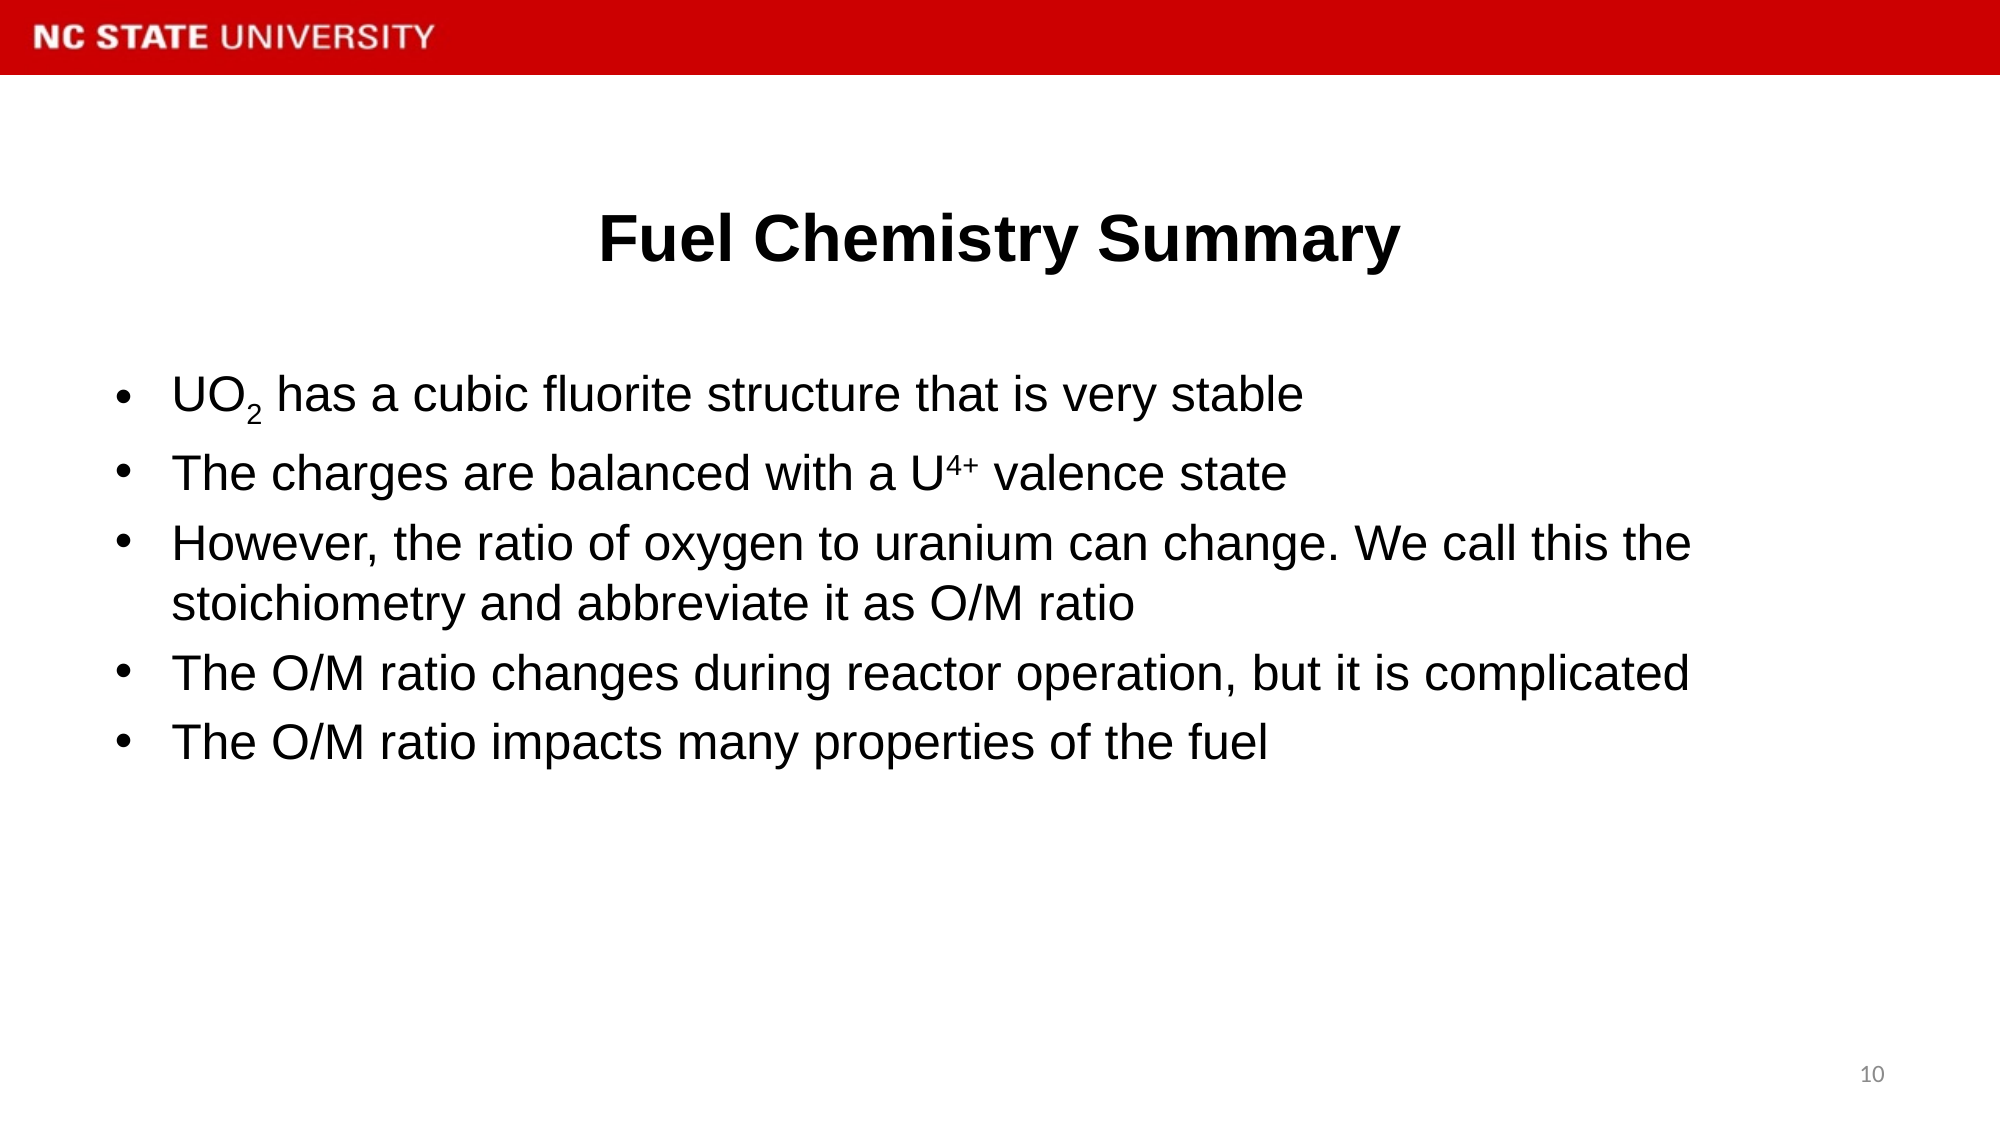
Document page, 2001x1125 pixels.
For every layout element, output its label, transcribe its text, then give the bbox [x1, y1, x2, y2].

list UO2 has a cubic fluorite structure that is very stable The charges are balanced with a U4+ valence state However, the ratio of oxygen to uranium can change. We call this the stoichiometry and abbreviate it as O/M ratio The O/M ratio changes during reactor operation, but it is complicated The O/M ratio impacts many properties of the fuel [99, 354, 1900, 1005]
title Fuel Chemistry Summary [99, 147, 1900, 323]
picture [0, 0, 2000, 75]
slide_number 10 [1433, 1042, 1900, 1103]
